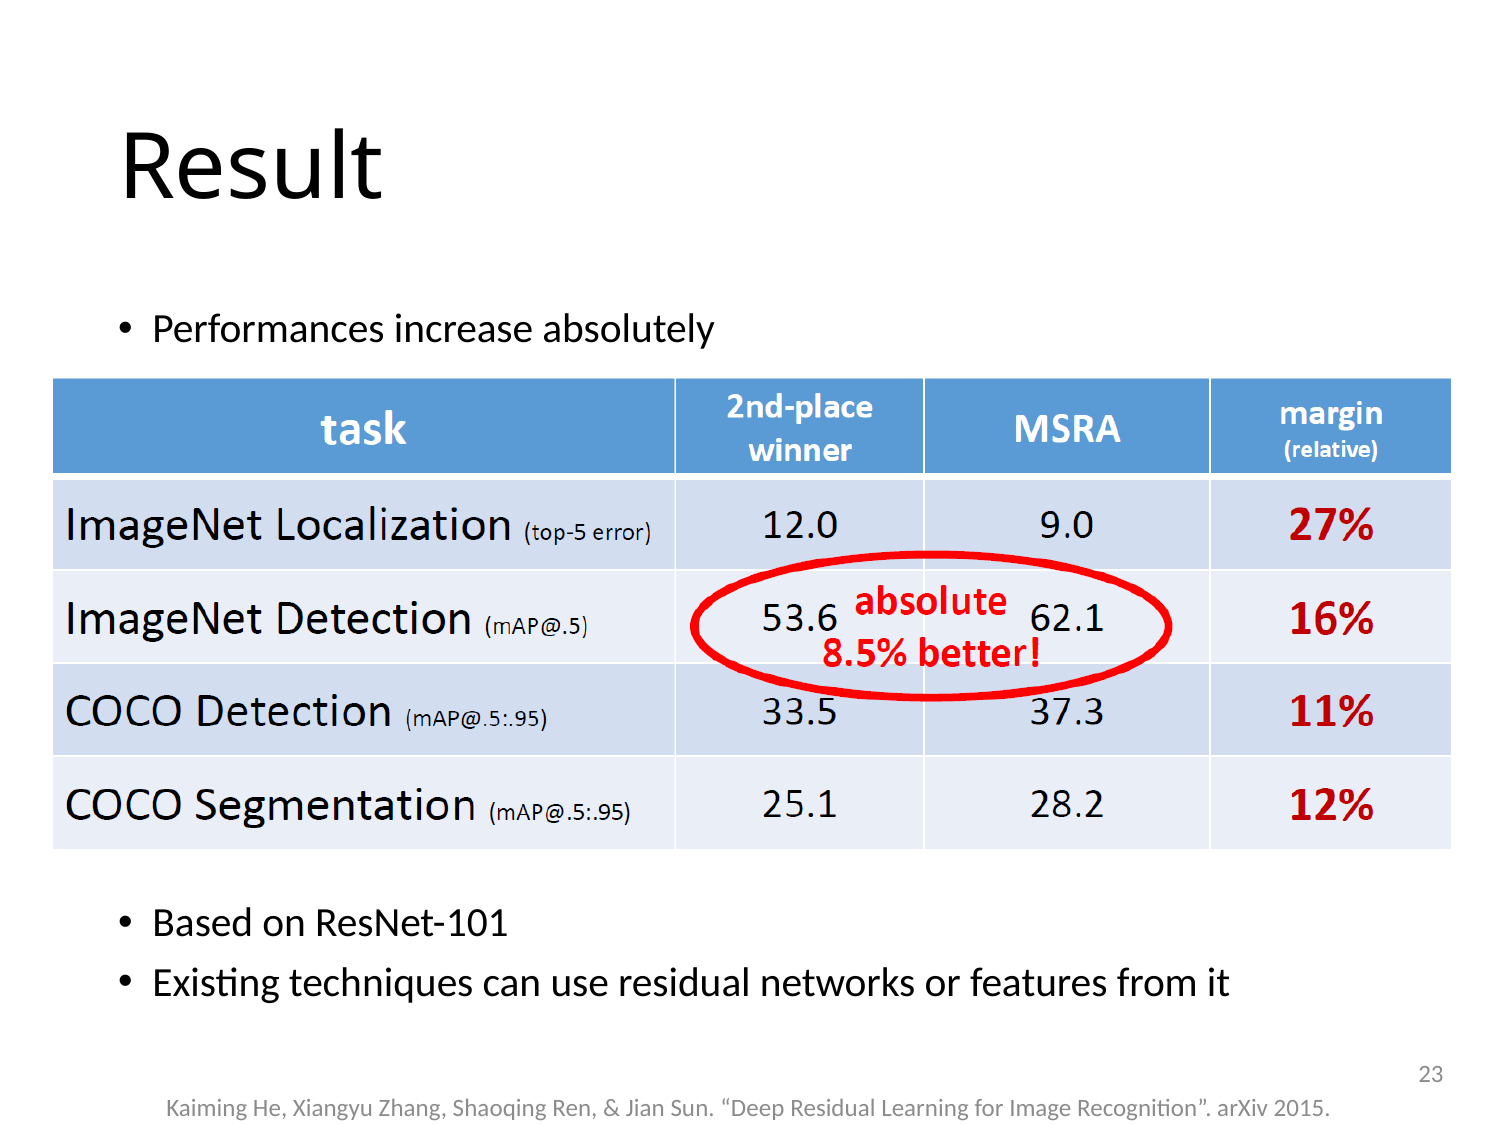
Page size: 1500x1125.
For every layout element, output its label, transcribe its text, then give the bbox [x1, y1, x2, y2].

picture [41, 366, 1459, 865]
list Performances increase absolutely Based on ResNet-101 Existing techniques can use residual networks or features from it [103, 299, 1397, 366]
slide_number 23 [1121, 1042, 1459, 1103]
title Result [103, 59, 1397, 278]
list Performances increase absolutely Based on ResNet-101 Existing techniques can use residual networks or features from it [103, 865, 1397, 1014]
footer Kaiming He, Xiangyu Zhang, Shaoqing Ren, & Jian Sun. “Deep Residual Learning for Image Recognition”. arXiv 2015. [0, 1076, 1500, 1125]
